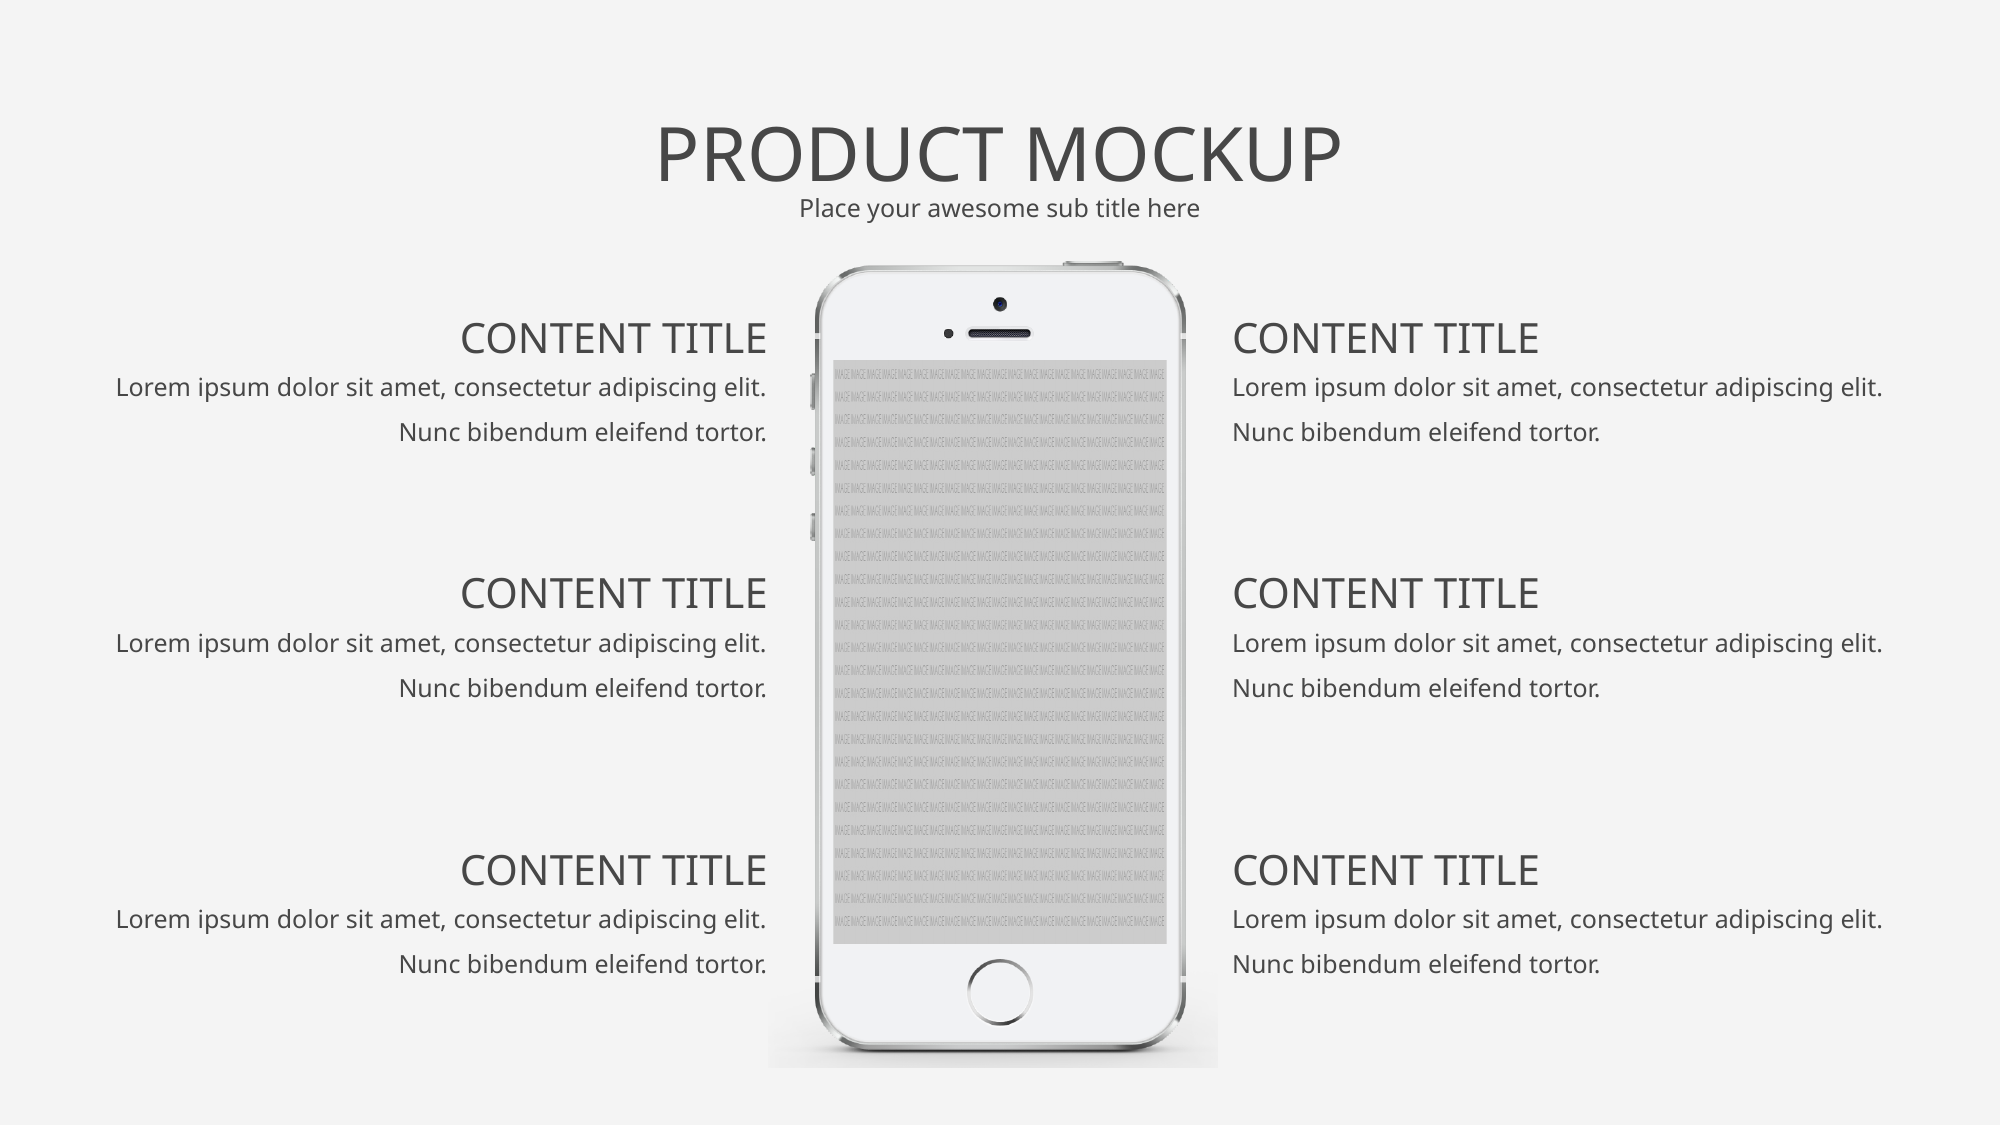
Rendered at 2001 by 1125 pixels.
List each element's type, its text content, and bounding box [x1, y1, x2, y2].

text_box Lorem ipsum dolor sit amet, consectetur adipiscing elit. Nunc bibendum eleifend tortor. [1218, 369, 1924, 454]
text_box CONTENT TITLE [76, 534, 768, 625]
text_box CONTENT TITLE [1218, 811, 1924, 902]
text_box CONTENT TITLE [76, 279, 768, 369]
text_box Lorem ipsum dolor sit amet, consectetur adipiscing elit. Nunc bibendum eleifend tortor. [76, 625, 768, 710]
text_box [92, 54, 1907, 218]
text_box Lorem ipsum dolor sit amet, consectetur adipiscing elit. Nunc bibendum eleifend tortor. [76, 369, 768, 454]
text_box Lorem ipsum dolor sit amet, consectetur adipiscing elit. Nunc bibendum eleifend tortor. [76, 902, 768, 987]
text_box CONTENT TITLE [1218, 279, 1924, 369]
text_box CONTENT TITLE [76, 811, 768, 902]
text_box CONTENT TITLE [1218, 534, 1924, 625]
text_box Lorem ipsum dolor sit amet, consectetur adipiscing elit. Nunc bibendum eleifend tortor. [1218, 625, 1924, 710]
picture [768, 261, 1218, 1068]
text_box Lorem ipsum dolor sit amet, consectetur adipiscing elit. Nunc bibendum eleifend tortor. [1218, 902, 1924, 987]
